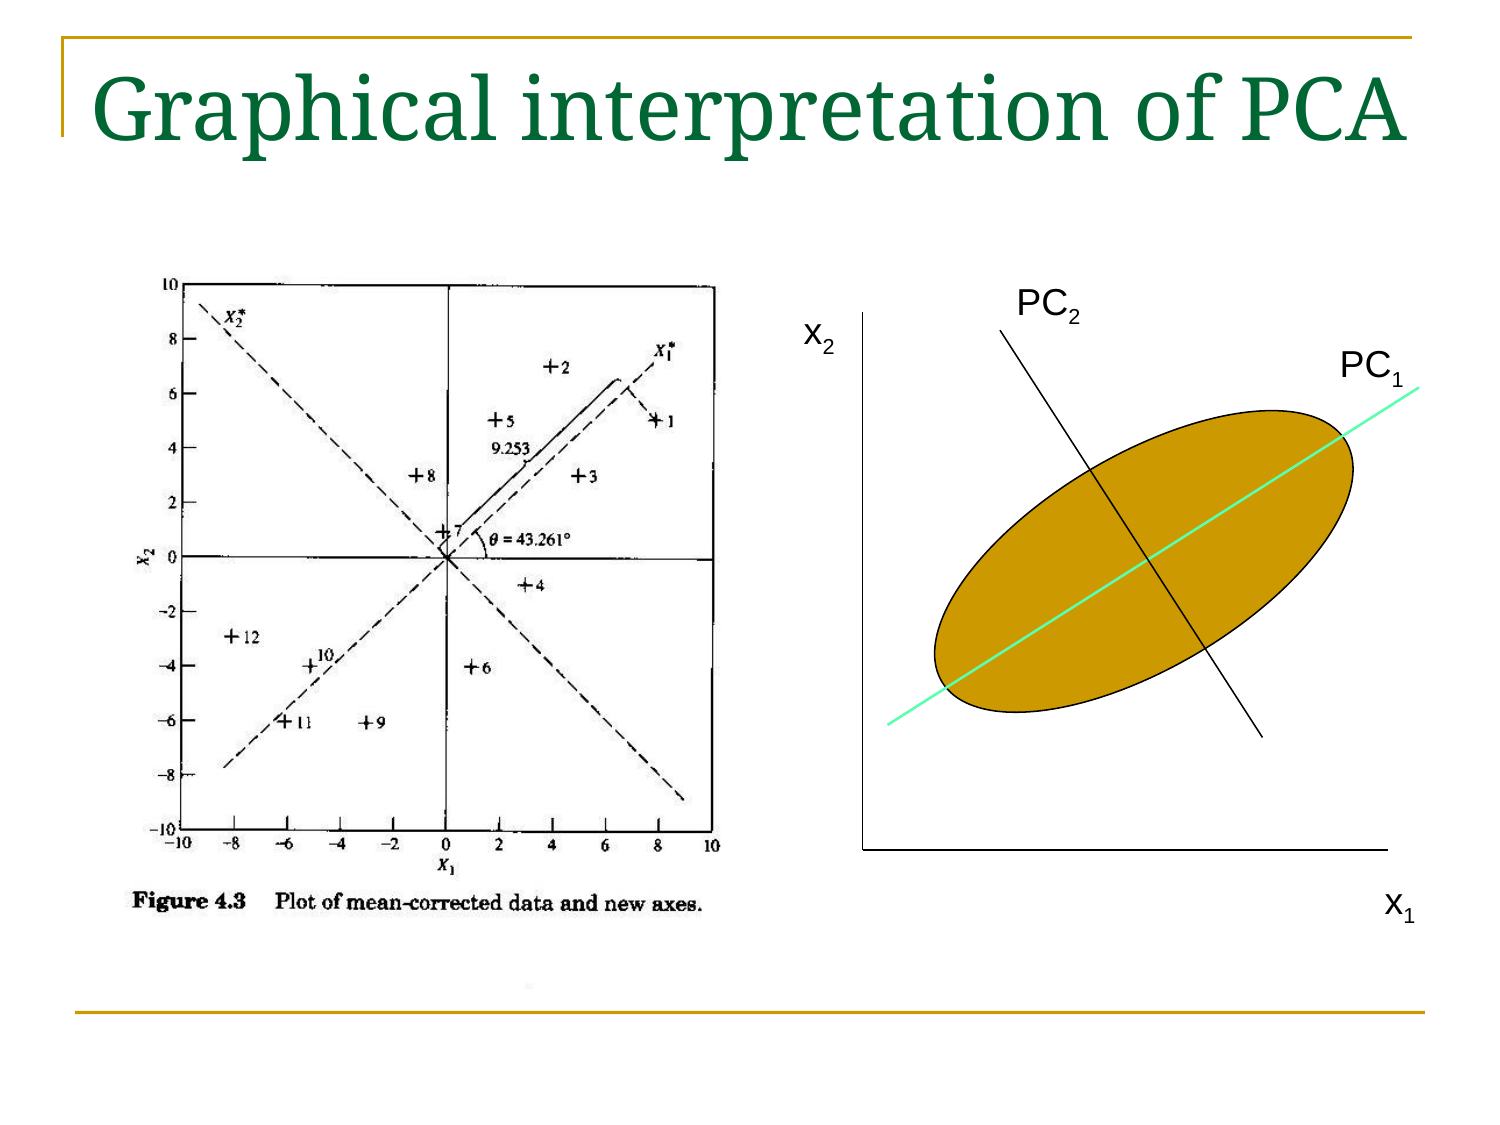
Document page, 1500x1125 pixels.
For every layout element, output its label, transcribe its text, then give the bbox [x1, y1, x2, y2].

text_box x2 [788, 299, 850, 366]
title Graphical interpretation of PCA [75, 45, 1425, 233]
text_box PC1 [1324, 333, 1419, 386]
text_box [1266, 387, 1420, 726]
picture [87, 240, 768, 990]
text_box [887, 387, 994, 726]
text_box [999, 329, 1263, 738]
text_box PC2 [1001, 270, 1096, 328]
text_box x1 [1369, 869, 1431, 936]
